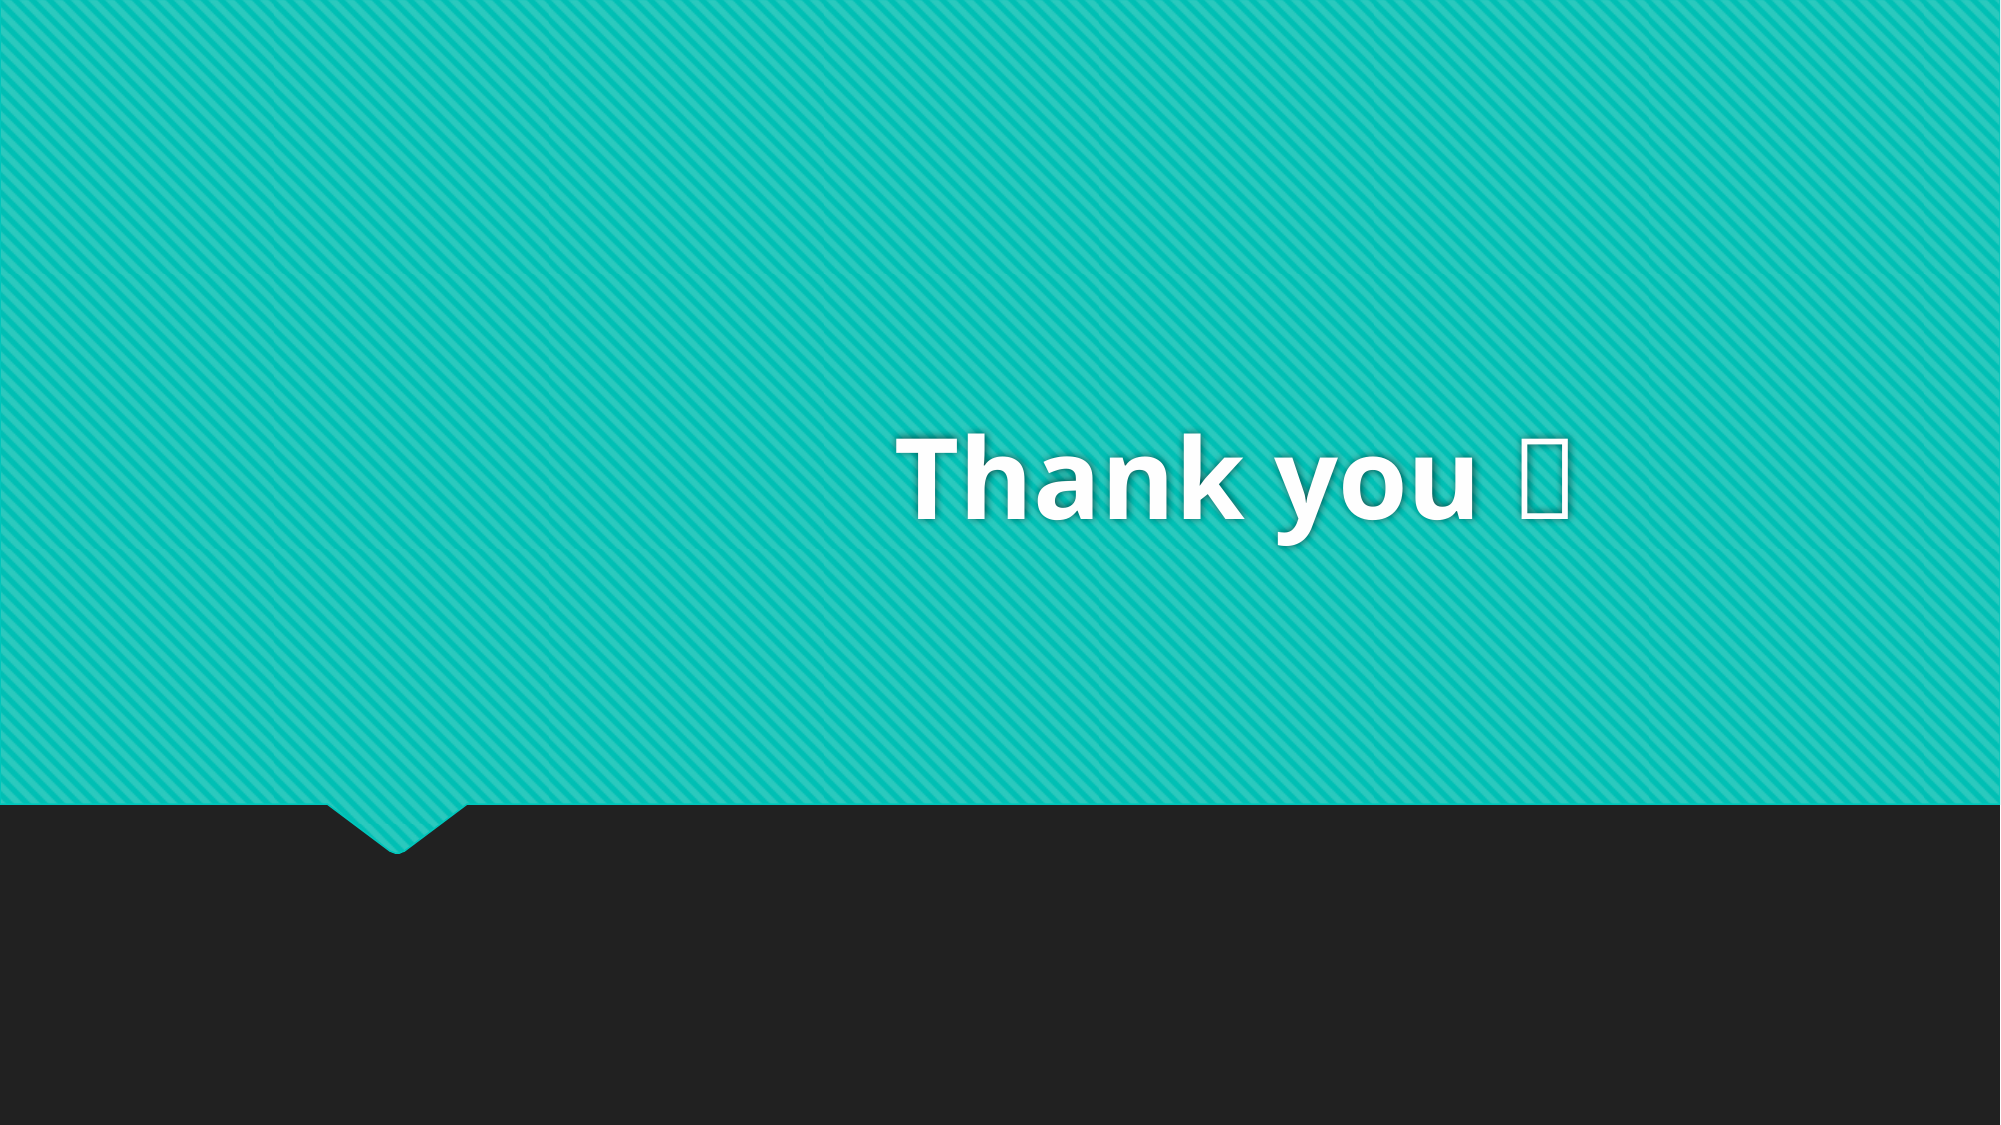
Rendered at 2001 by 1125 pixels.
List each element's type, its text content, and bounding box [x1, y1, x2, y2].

title Thank you  [129, 0, 1864, 550]
